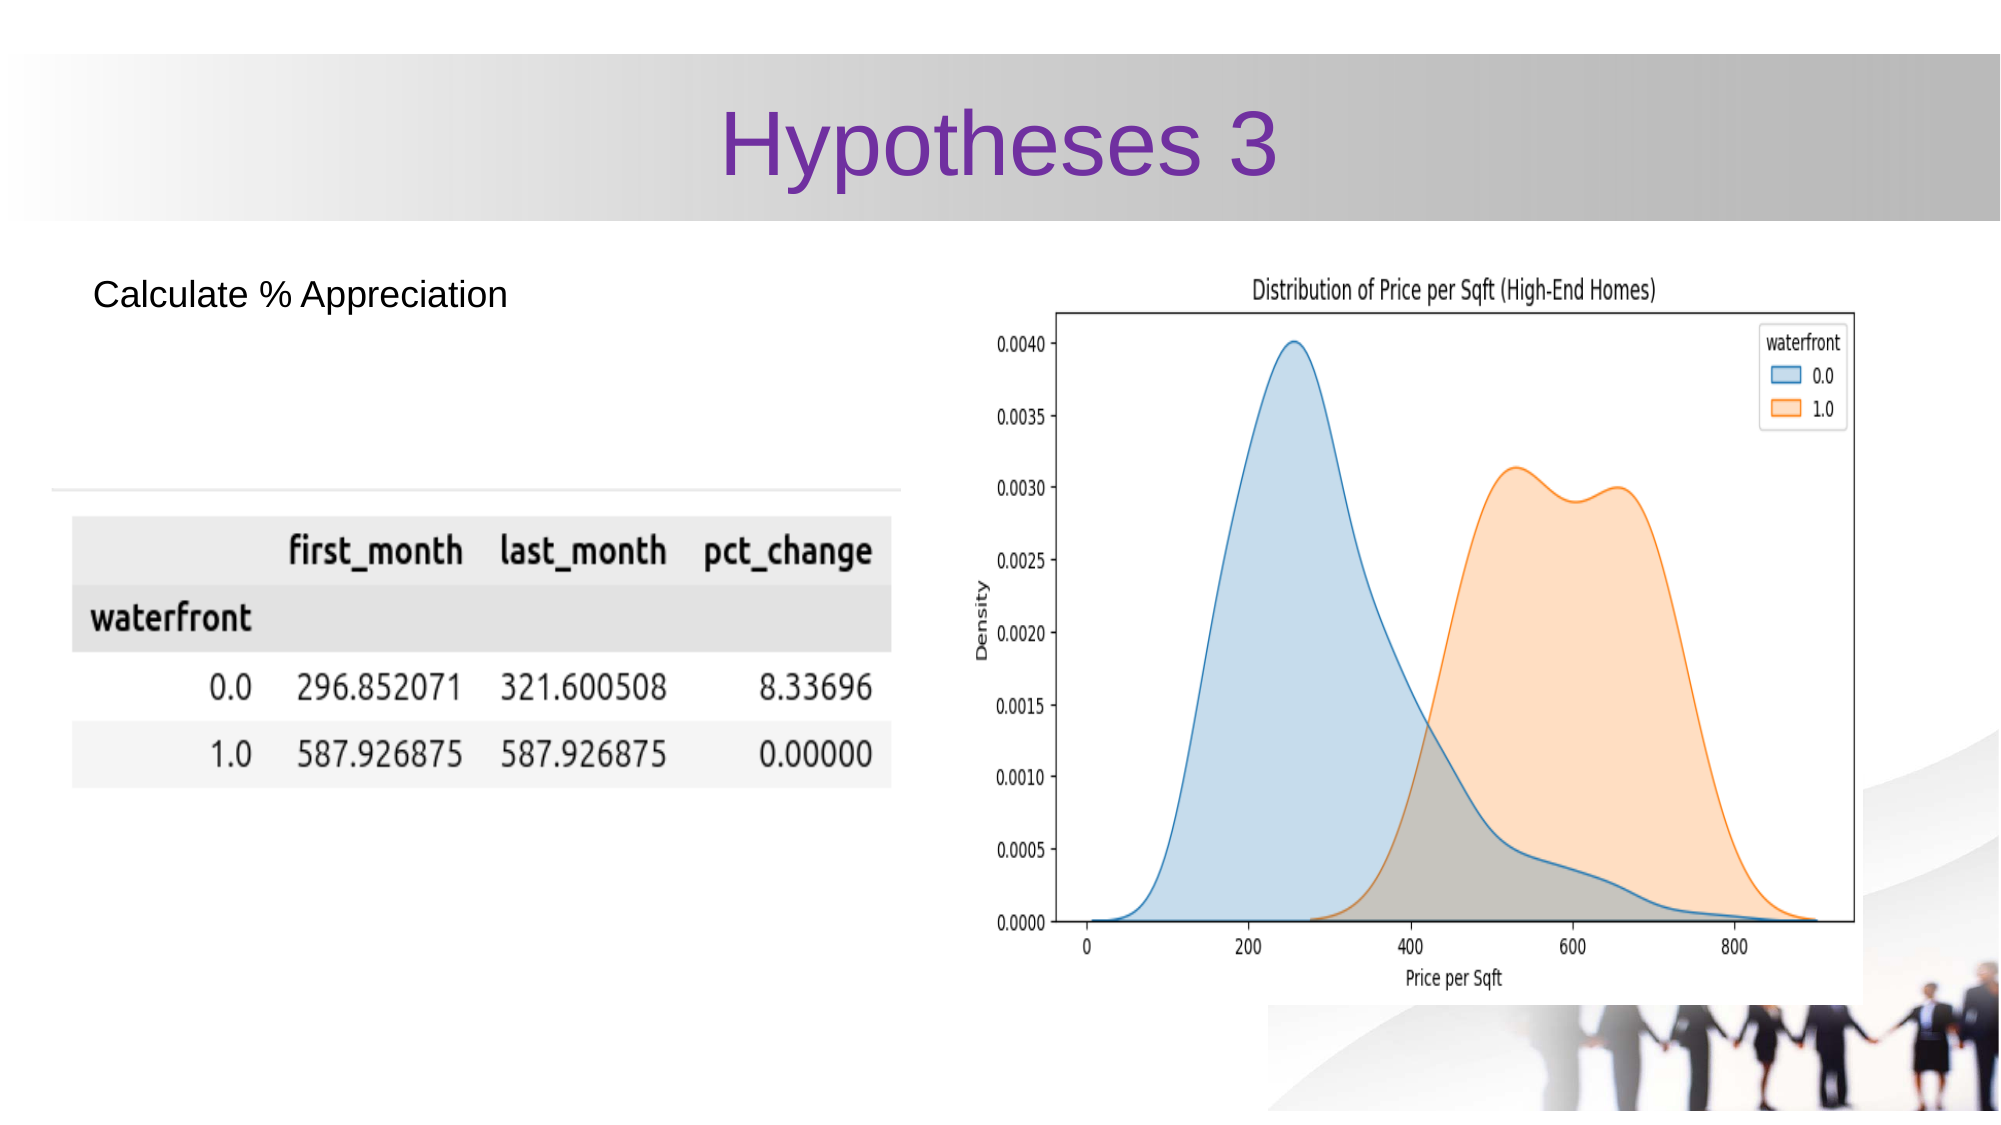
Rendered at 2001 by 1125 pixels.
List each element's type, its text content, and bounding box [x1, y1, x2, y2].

title Hypotheses 3 [99, 44, 1901, 233]
picture [1268, 728, 1999, 1111]
list Calculate % Appreciation [77, 262, 925, 1006]
picture [49, 488, 901, 796]
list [965, 262, 1863, 1005]
